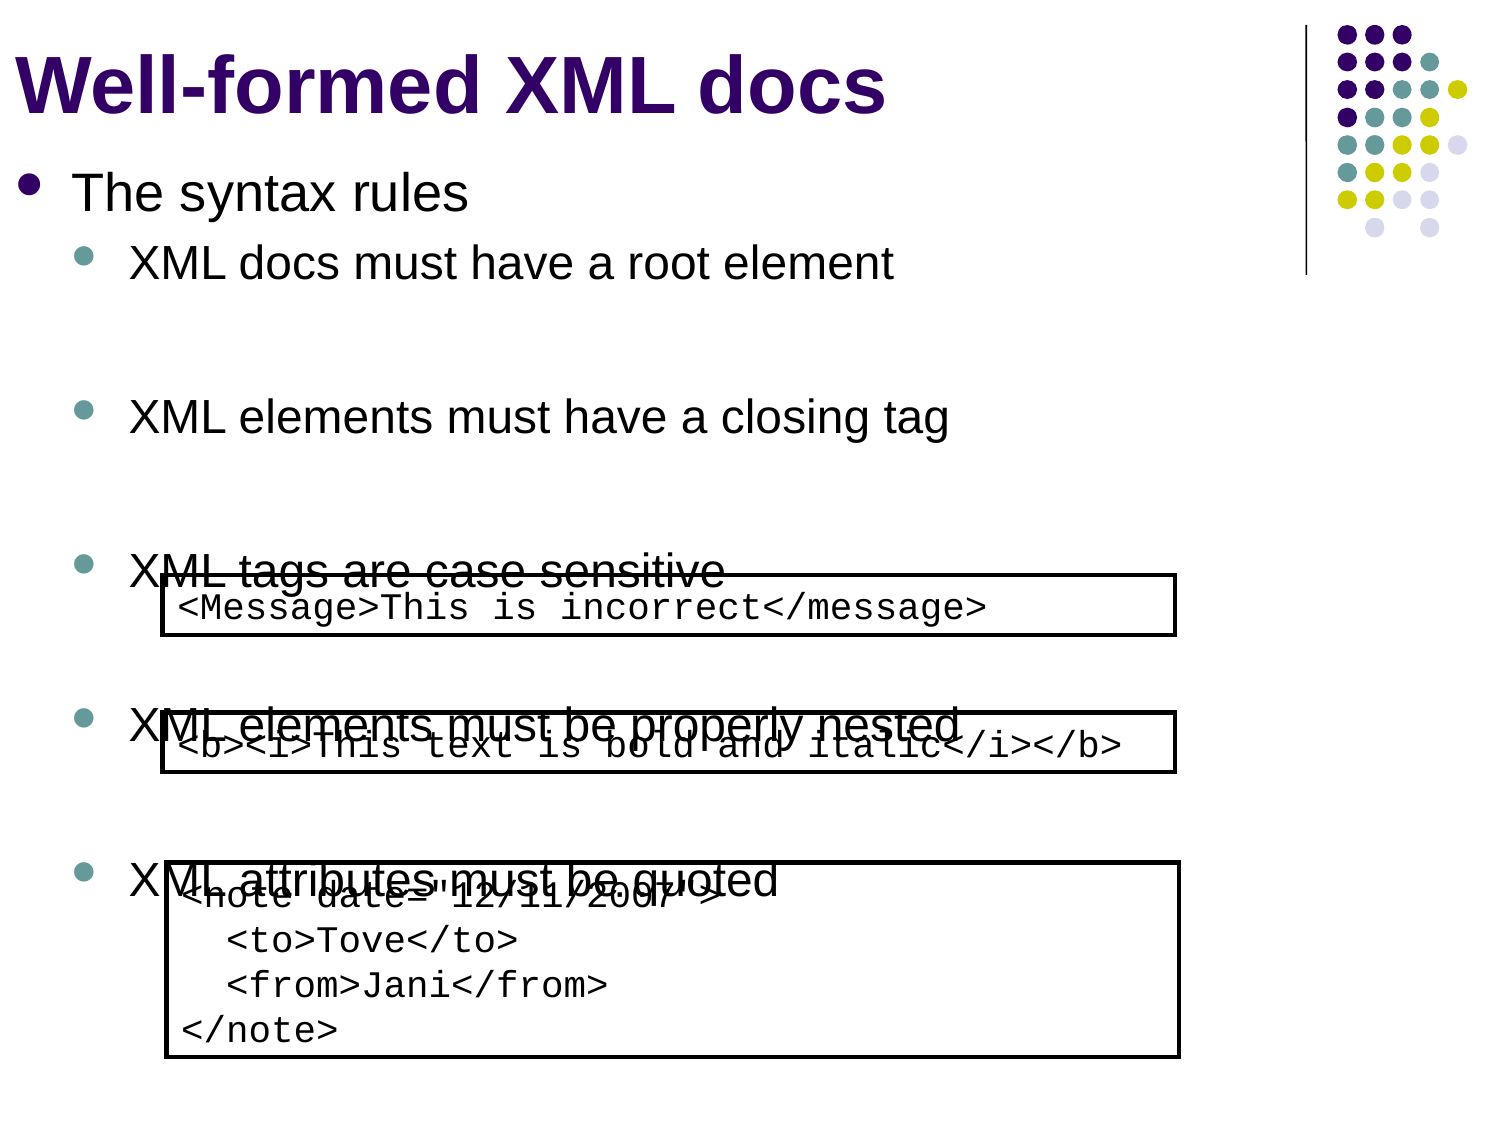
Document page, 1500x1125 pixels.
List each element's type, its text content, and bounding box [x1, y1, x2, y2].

title Well-formed XML docs [0, 0, 1238, 138]
text_box <b><i>This text is bold and italic</i></b> [162, 712, 1175, 773]
list The syntax rules XML docs must have a root element XML elements must have a closing tag XML tags are case sensitive XML elements must be properly nested XML attributes must be quoted [0, 149, 1350, 874]
text_box <Message>This is incorrect</message> [162, 574, 1175, 635]
text_box <note date="12/11/2007"> <to>Tove</to> <from>Jani</from> </note> [166, 862, 1179, 1058]
